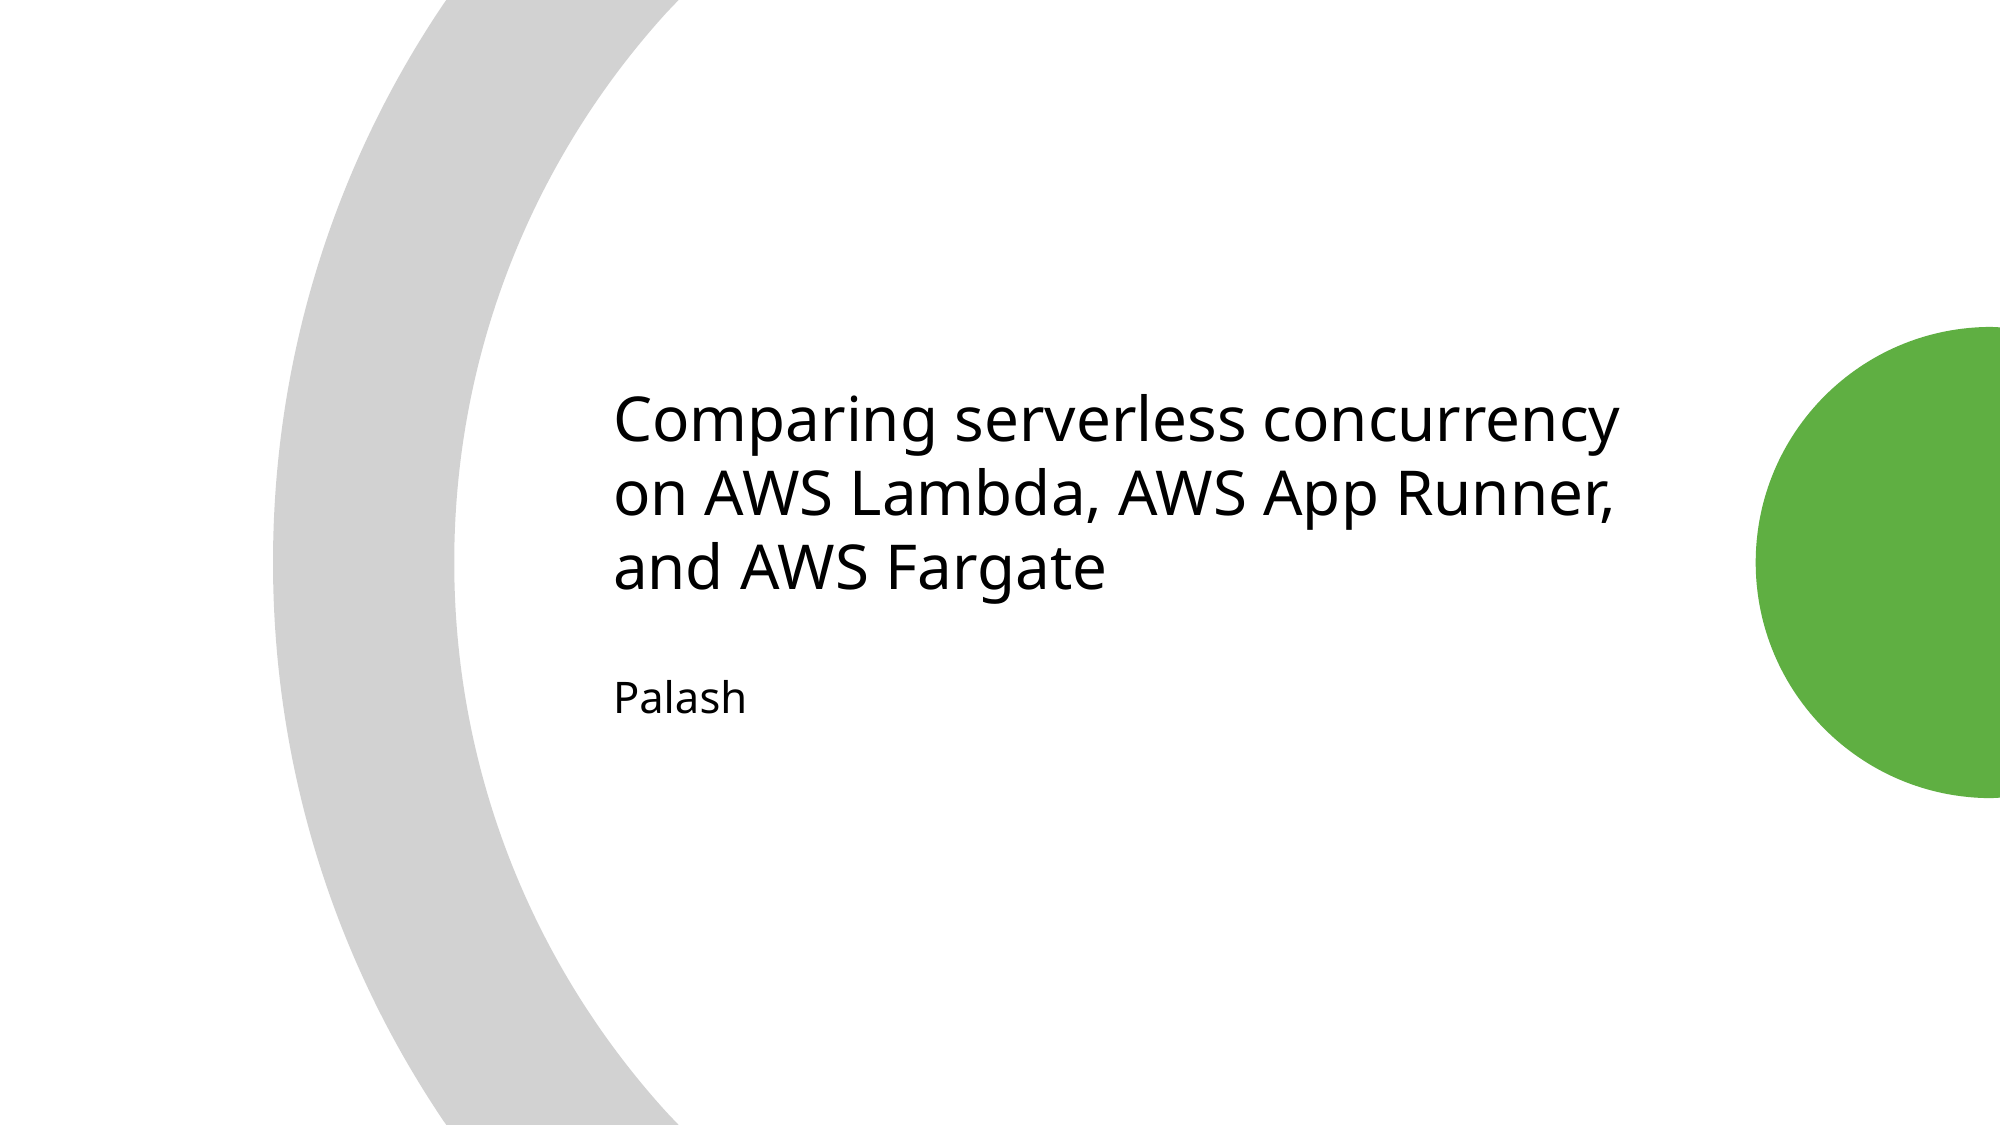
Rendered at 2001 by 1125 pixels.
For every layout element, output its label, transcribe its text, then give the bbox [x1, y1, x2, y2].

text_box [0, 0, 443, 1125]
text_box Palash [598, 662, 1234, 754]
text_box [271, 0, 681, 1125]
text_box Comparing serverless concurrency on AWS Lambda, AWS App Runner, and AWS Fargate [598, 371, 1669, 568]
text_box [1754, 325, 2000, 800]
text_box [456, 0, 2000, 1125]
